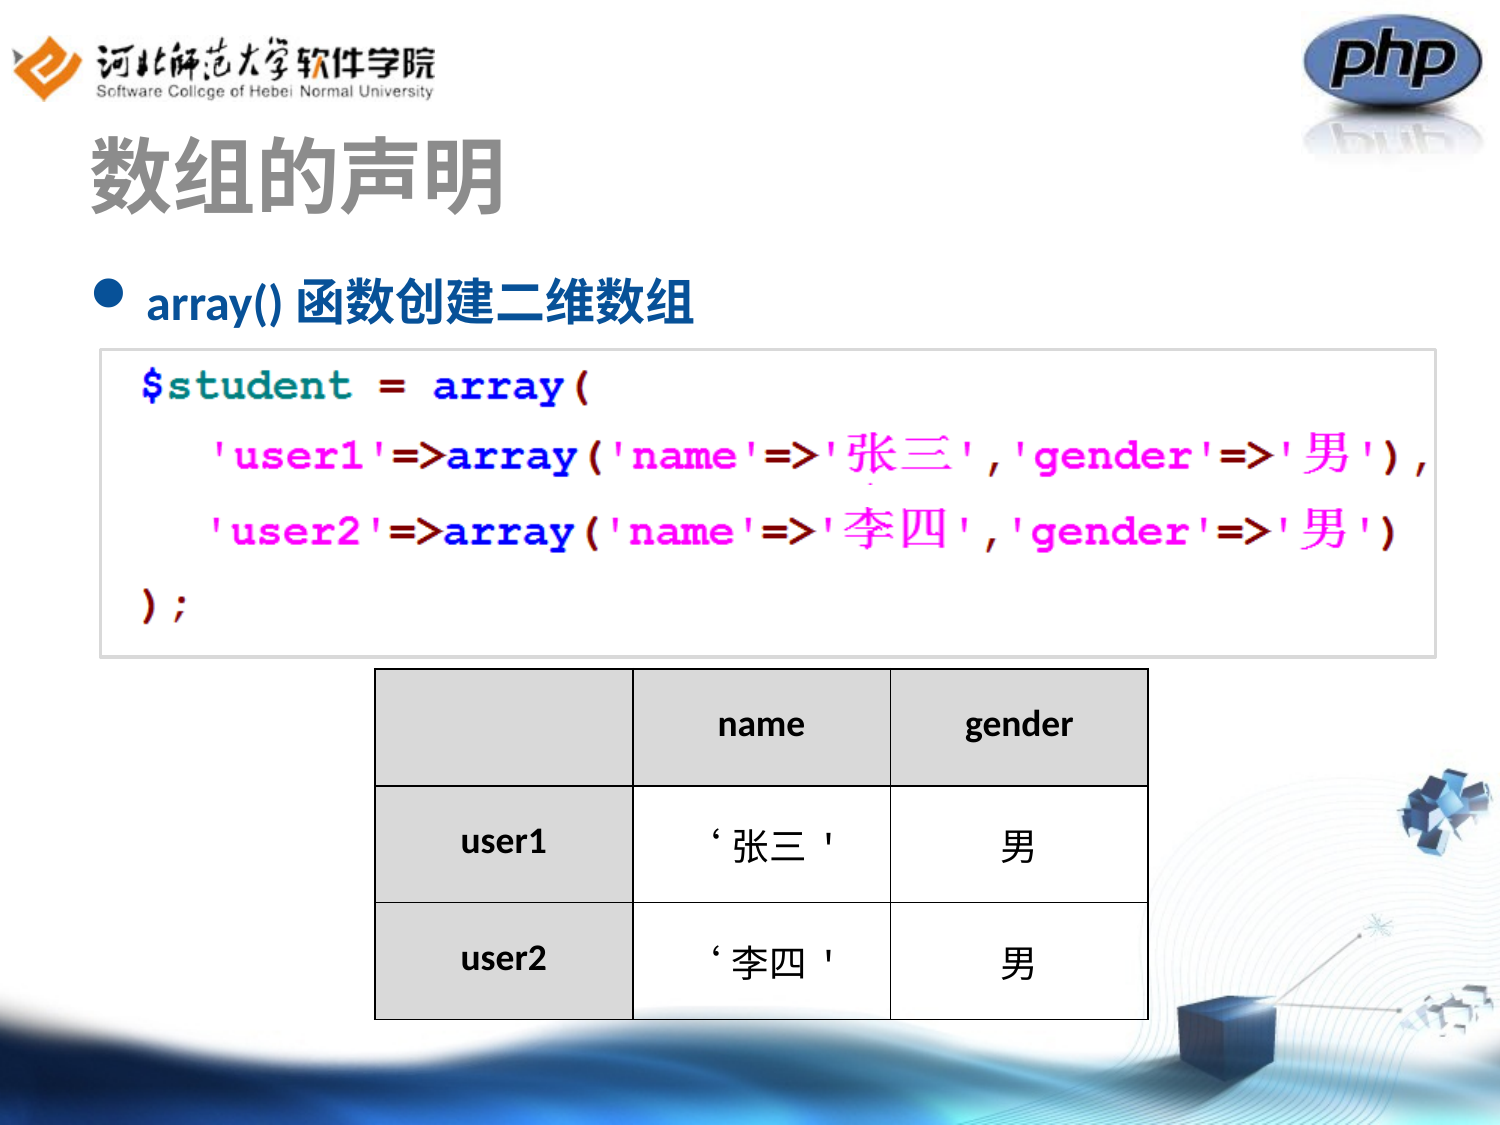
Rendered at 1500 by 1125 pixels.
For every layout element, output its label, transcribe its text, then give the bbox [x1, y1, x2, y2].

table_cell ‘李四' [634, 903, 890, 1019]
title 数组的声明 [75, 117, 1425, 233]
table_cell ‘张三' [634, 787, 890, 902]
table_cell user2 [376, 903, 632, 1019]
table_header gender [891, 670, 1147, 785]
table_cell 男 [891, 903, 1147, 1019]
table_header name [634, 670, 890, 785]
table_cell 男 [891, 787, 1147, 902]
text_box [97, 347, 1438, 660]
picture [0, 0, 1500, 1125]
table_header [376, 670, 632, 785]
list array()函数创建二维数组 [75, 262, 1425, 1005]
table_cell user1 [376, 787, 632, 902]
